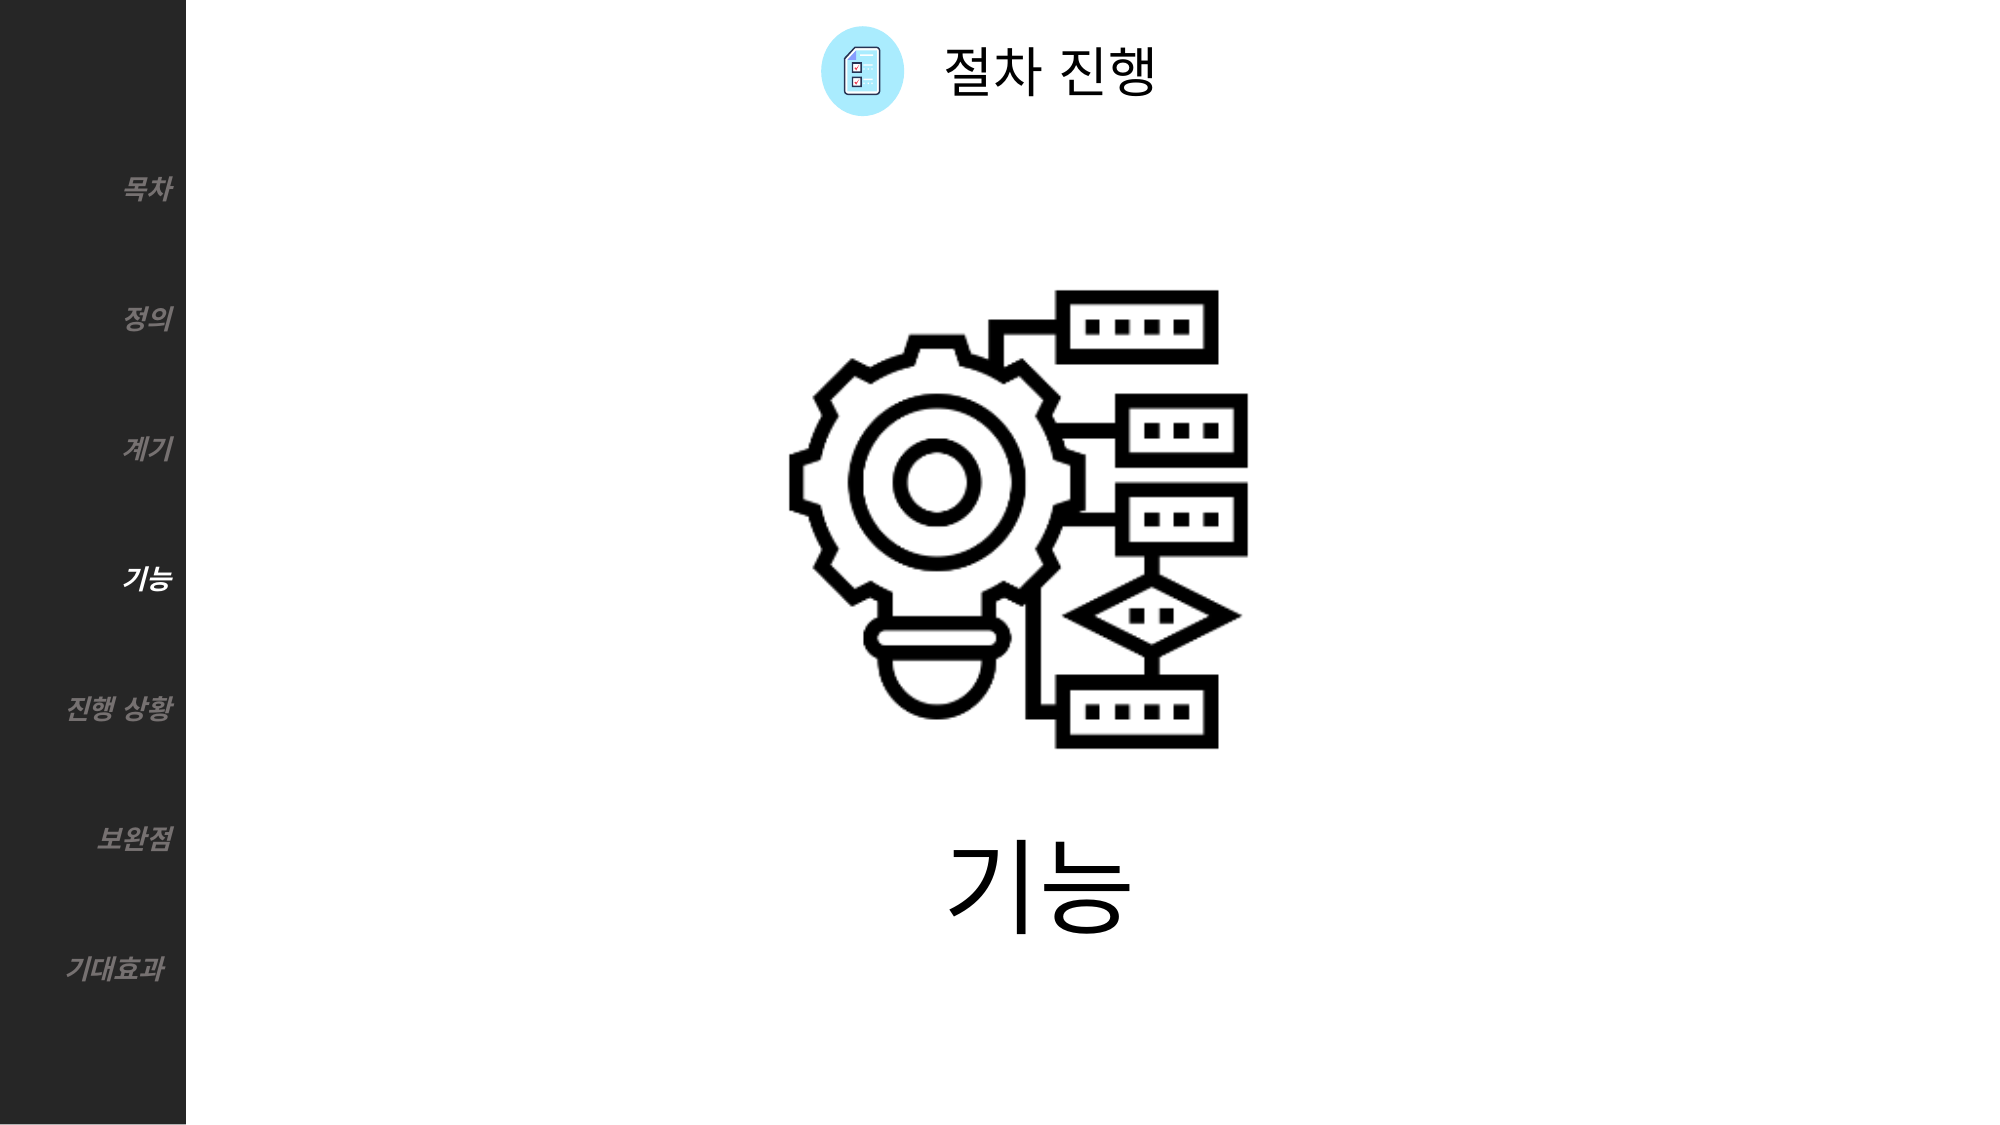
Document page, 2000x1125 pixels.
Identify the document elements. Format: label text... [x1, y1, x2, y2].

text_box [820, 25, 905, 117]
text_box 목차 정의 계기 기능 진행 상황 보완점 기대효과 [0, 0, 186, 1125]
picture [782, 283, 1257, 758]
text_box 기능 [928, 815, 1543, 954]
text_box 절차 진행 [928, 31, 1187, 112]
